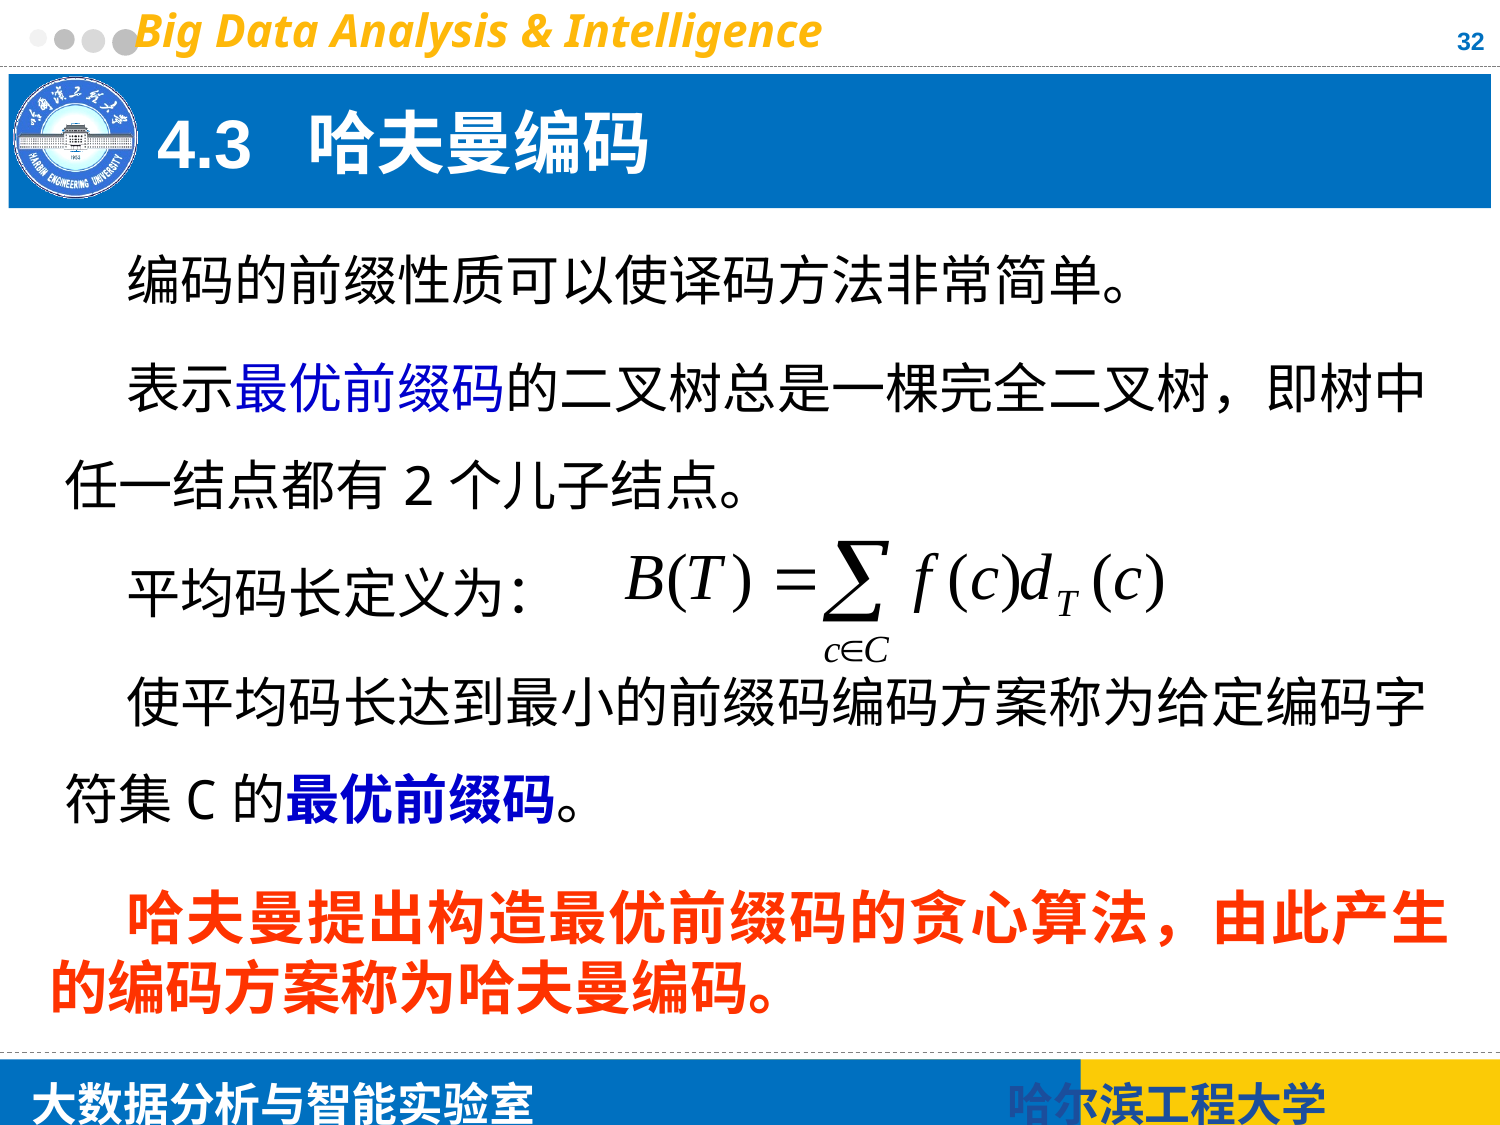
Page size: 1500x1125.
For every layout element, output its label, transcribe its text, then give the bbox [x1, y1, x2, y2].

text_box 哈夫曼提出构造最优前缀码的贪心算法，由此产生的编码方案称为哈夫曼编码。 [49, 881, 1451, 1022]
text_box 编码的前缀性质可以使译码方法非常简单。 表示最优前缀码的二叉树总是一棵完全二叉树，即树中任一结点都有2个儿子结点。 平均码长定义为： 使平均码长达到最小的前缀码编码方案称为给定编码字符集C的最优前缀码。 [49, 206, 1451, 838]
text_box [612, 528, 1176, 677]
slide_number 32 [1149, 10, 1500, 71]
title 4.3 哈夫曼编码 [142, 76, 806, 206]
